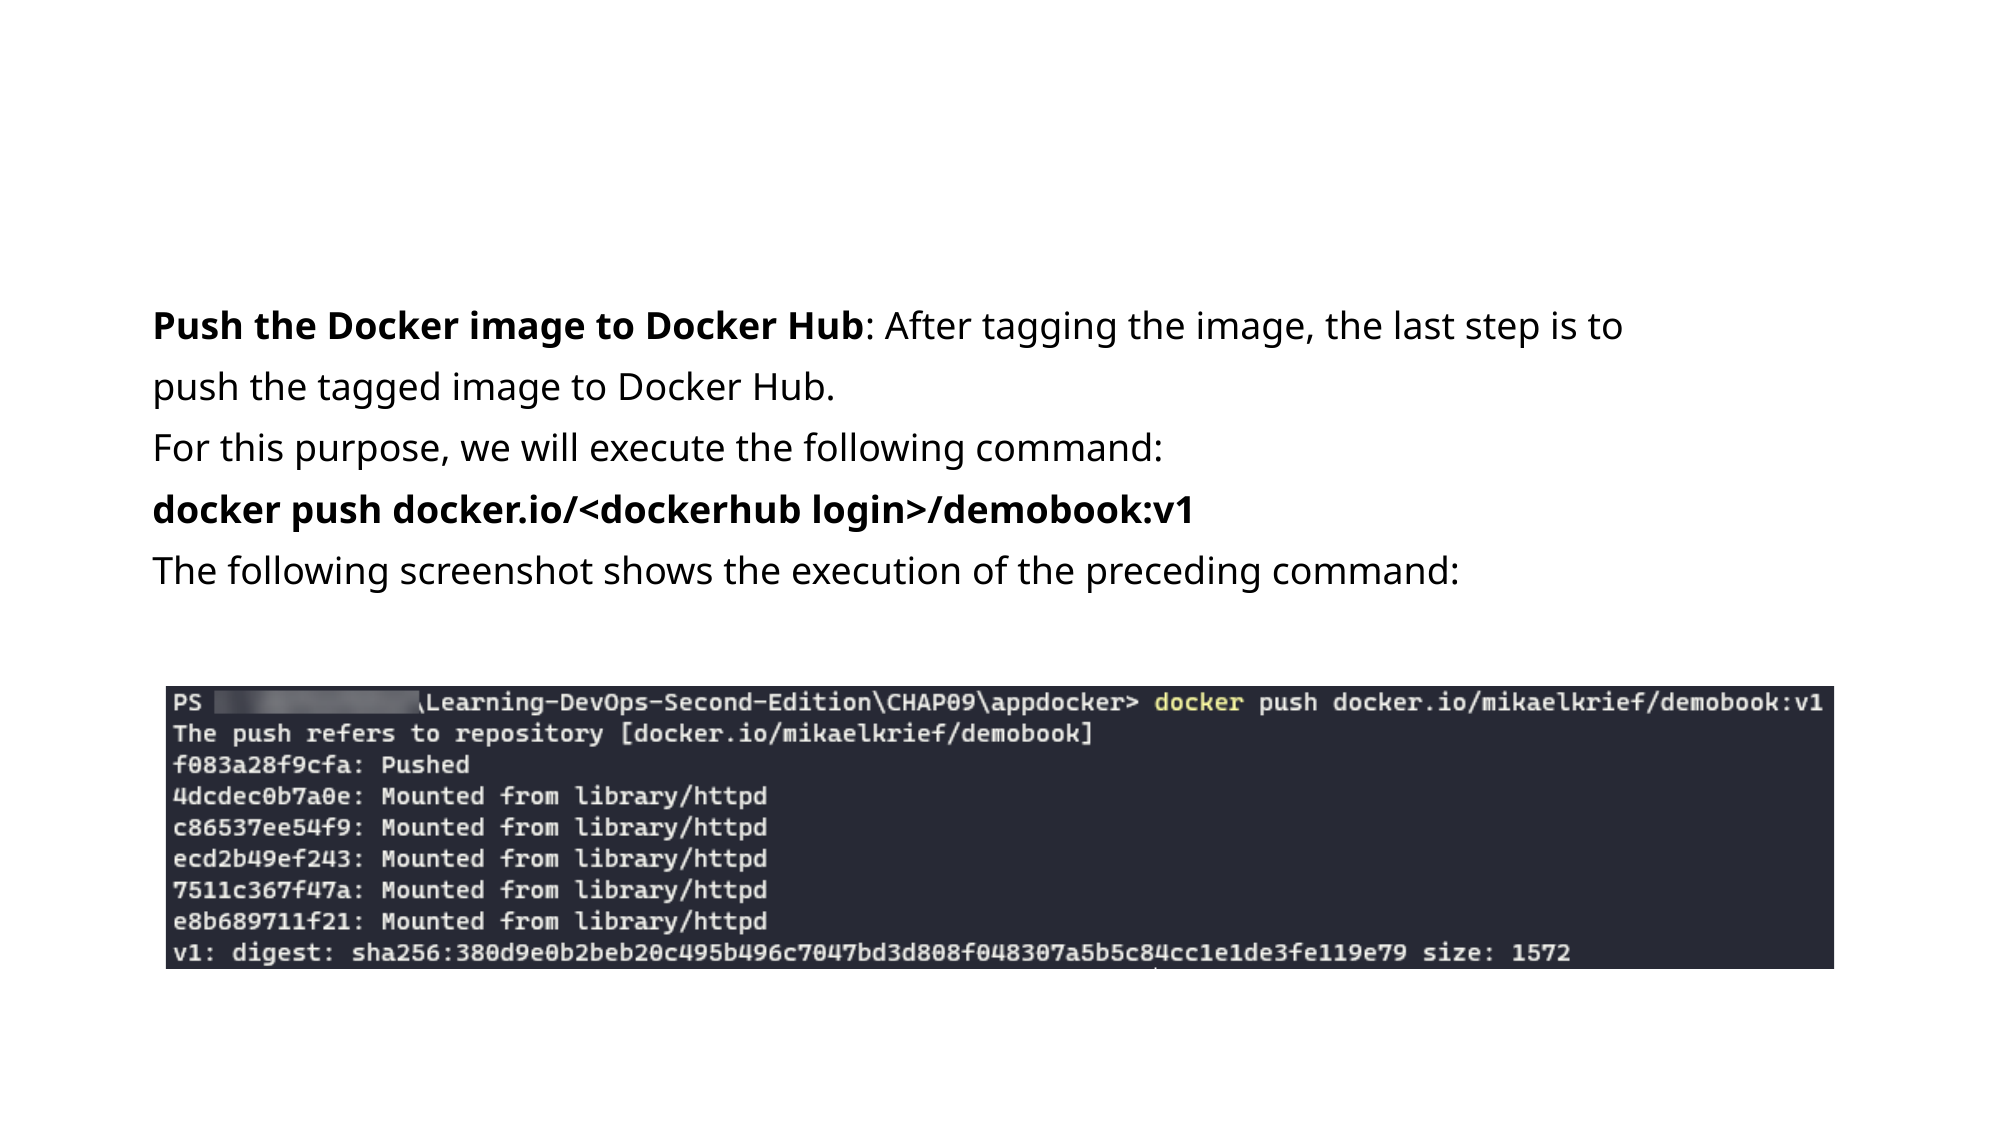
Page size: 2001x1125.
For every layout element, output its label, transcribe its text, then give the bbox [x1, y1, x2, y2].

picture [165, 685, 1835, 970]
list Push the Docker image to Docker Hub: After tagging the image, the last step is to push the tagged image to Docker Hub. For this purpose, we will execute the following command: docker push docker.io/<dockerhub login>/demobook:v1 The following screenshot shows the execution of the preceding command: [137, 299, 1863, 1014]
